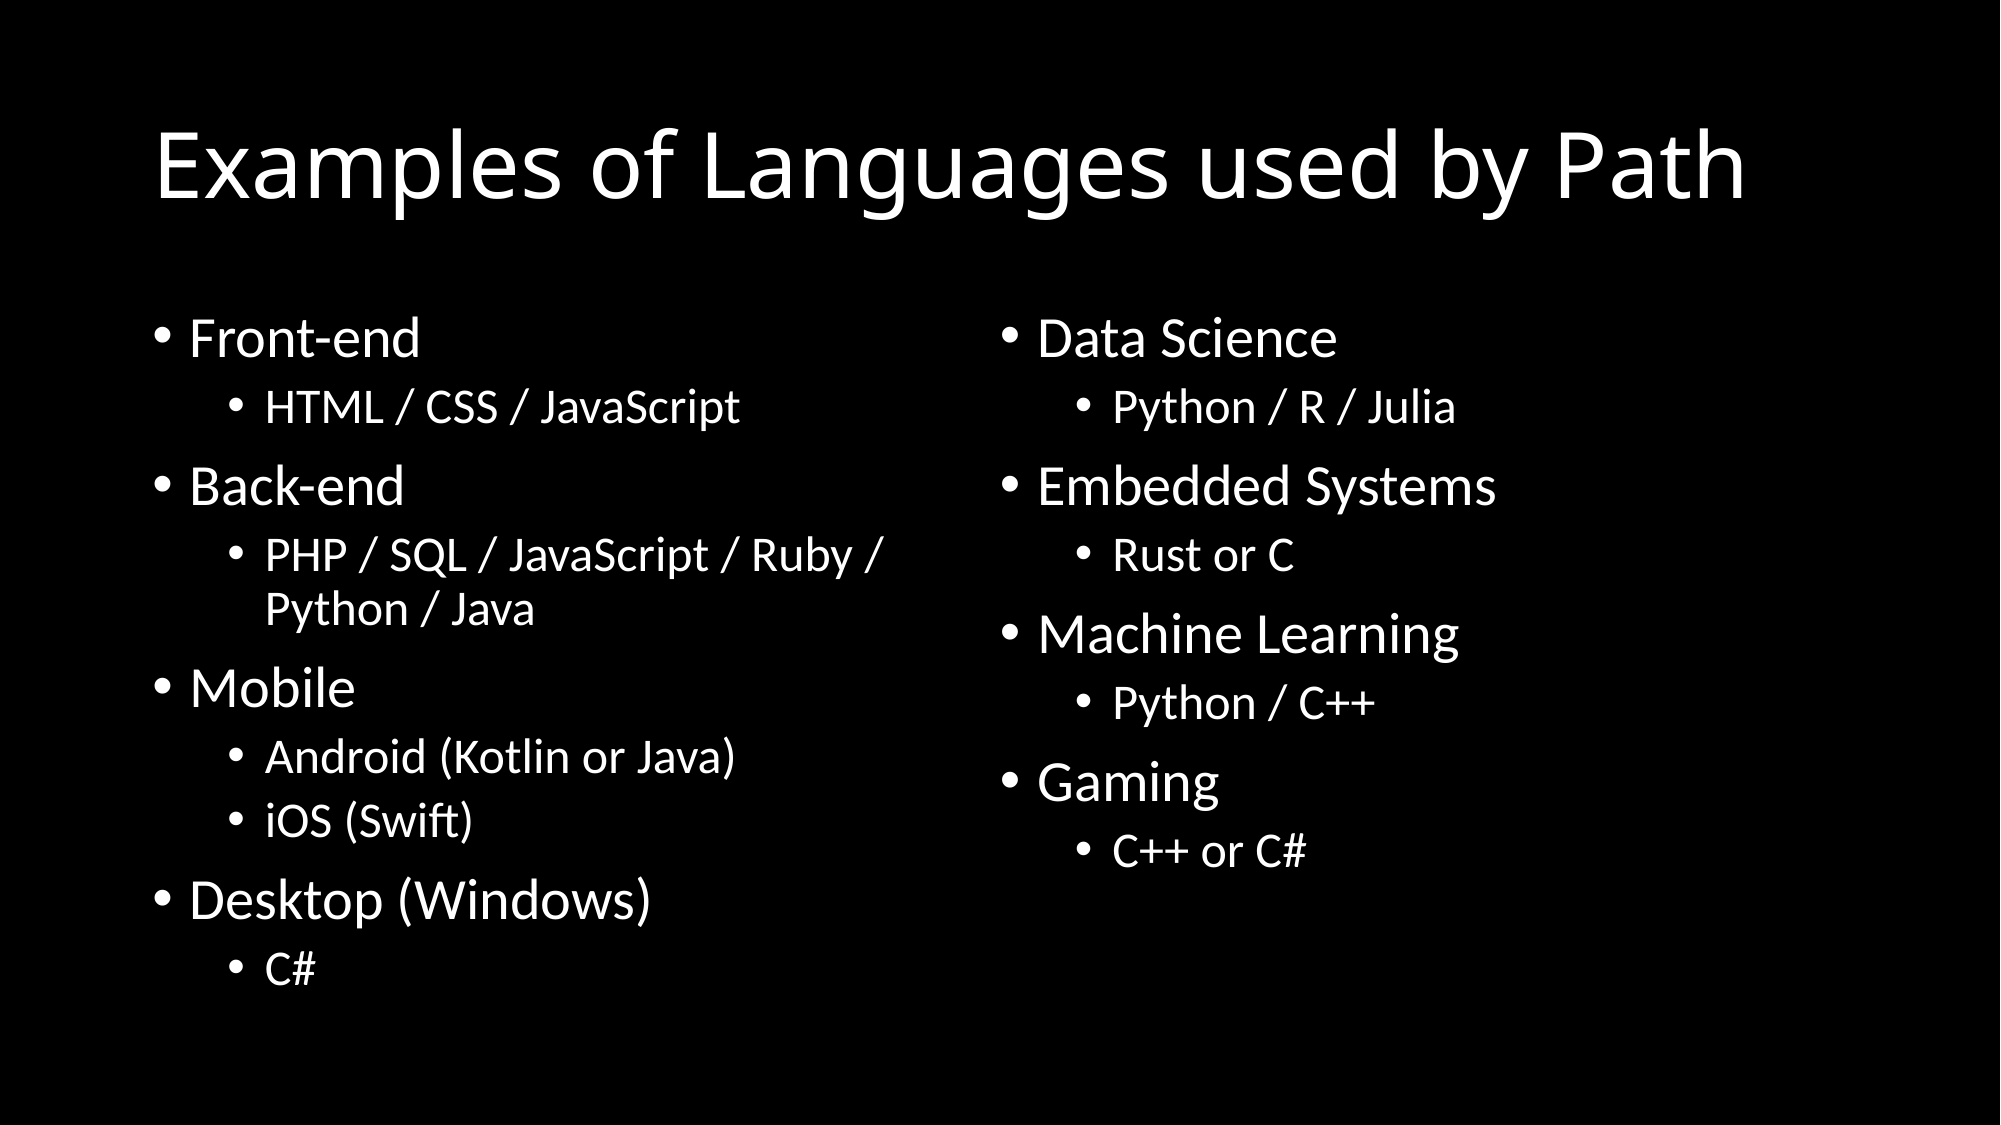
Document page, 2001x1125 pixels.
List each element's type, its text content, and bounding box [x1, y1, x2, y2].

title Examples of Languages used by Path [137, 59, 1863, 278]
list Front-end HTML / CSS / JavaScript Back-end PHP / SQL / JavaScript / Ruby / Python / Java Mobile Android (Kotlin or Java) iOS (Swift) Desktop (Windows) C# Data Science Python / R / Julia Embedded Systems Rust or C Machine Learning Python / C++ Gaming C++ or C# [137, 299, 1863, 1014]
